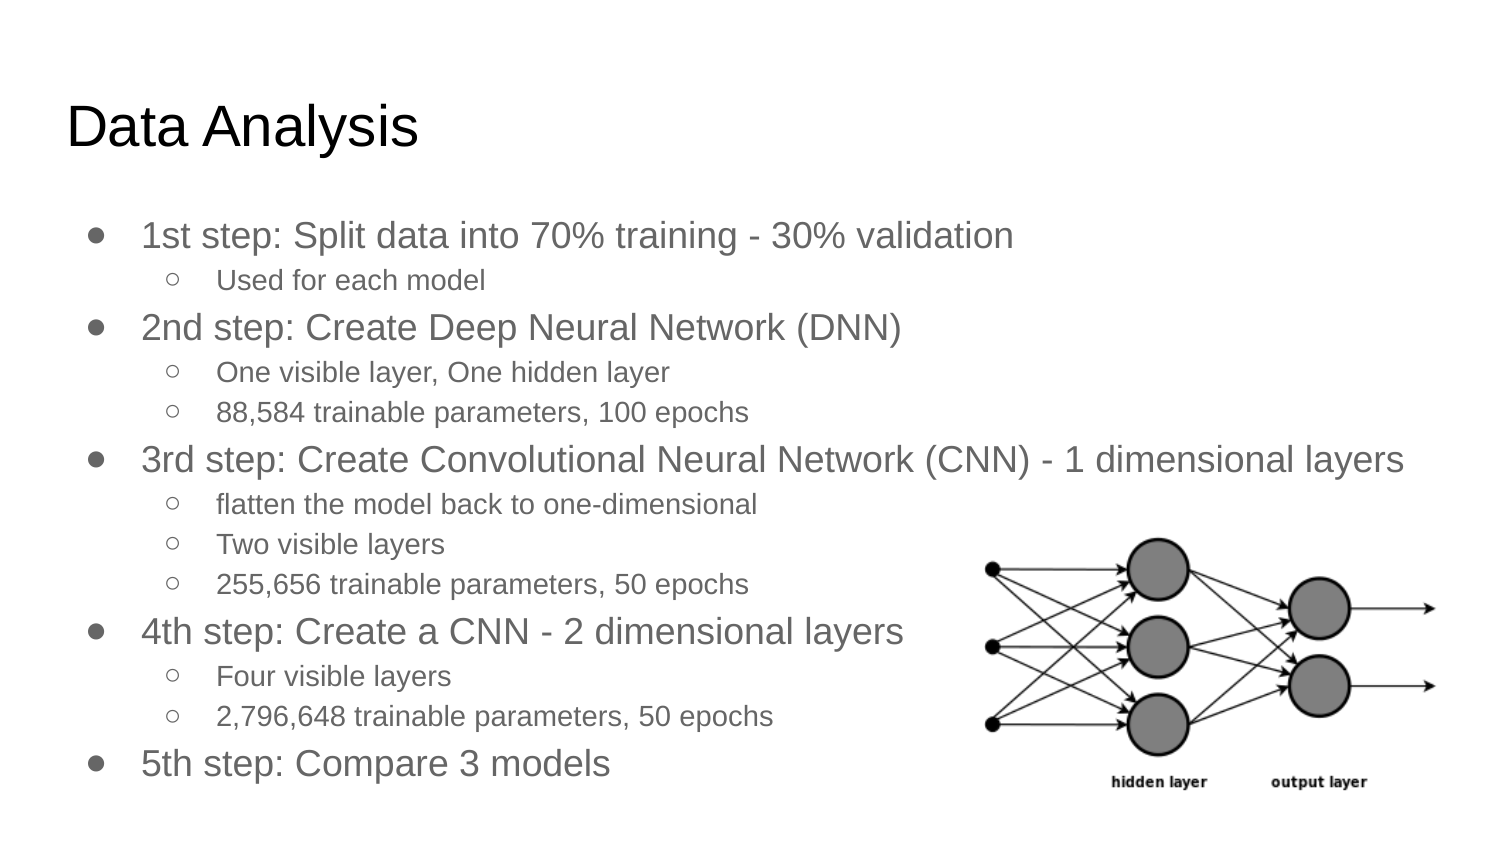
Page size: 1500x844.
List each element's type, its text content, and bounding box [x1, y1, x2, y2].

title Data Analysis [51, 72, 1449, 167]
picture [984, 534, 1437, 803]
list 1st step: Split data into 70% training - 30% validation Used for each model 2nd step: Create Deep Neural Network (DNN) One visible layer, One hidden layer 88,584 trainable parameters, 100 epochs 3rd step: Create Convolutional Neural Network (CNN) - 1 dimensional layers flatten the model back to one-dimensional Two visible layers 255,656 trainable parameters, 50 epochs 4th step: Create a CNN - 2 dimensional layers Four visible layers 2,796,648 trainable parameters, 50 epochs 5th step: Compare 3 models [51, 189, 1449, 750]
